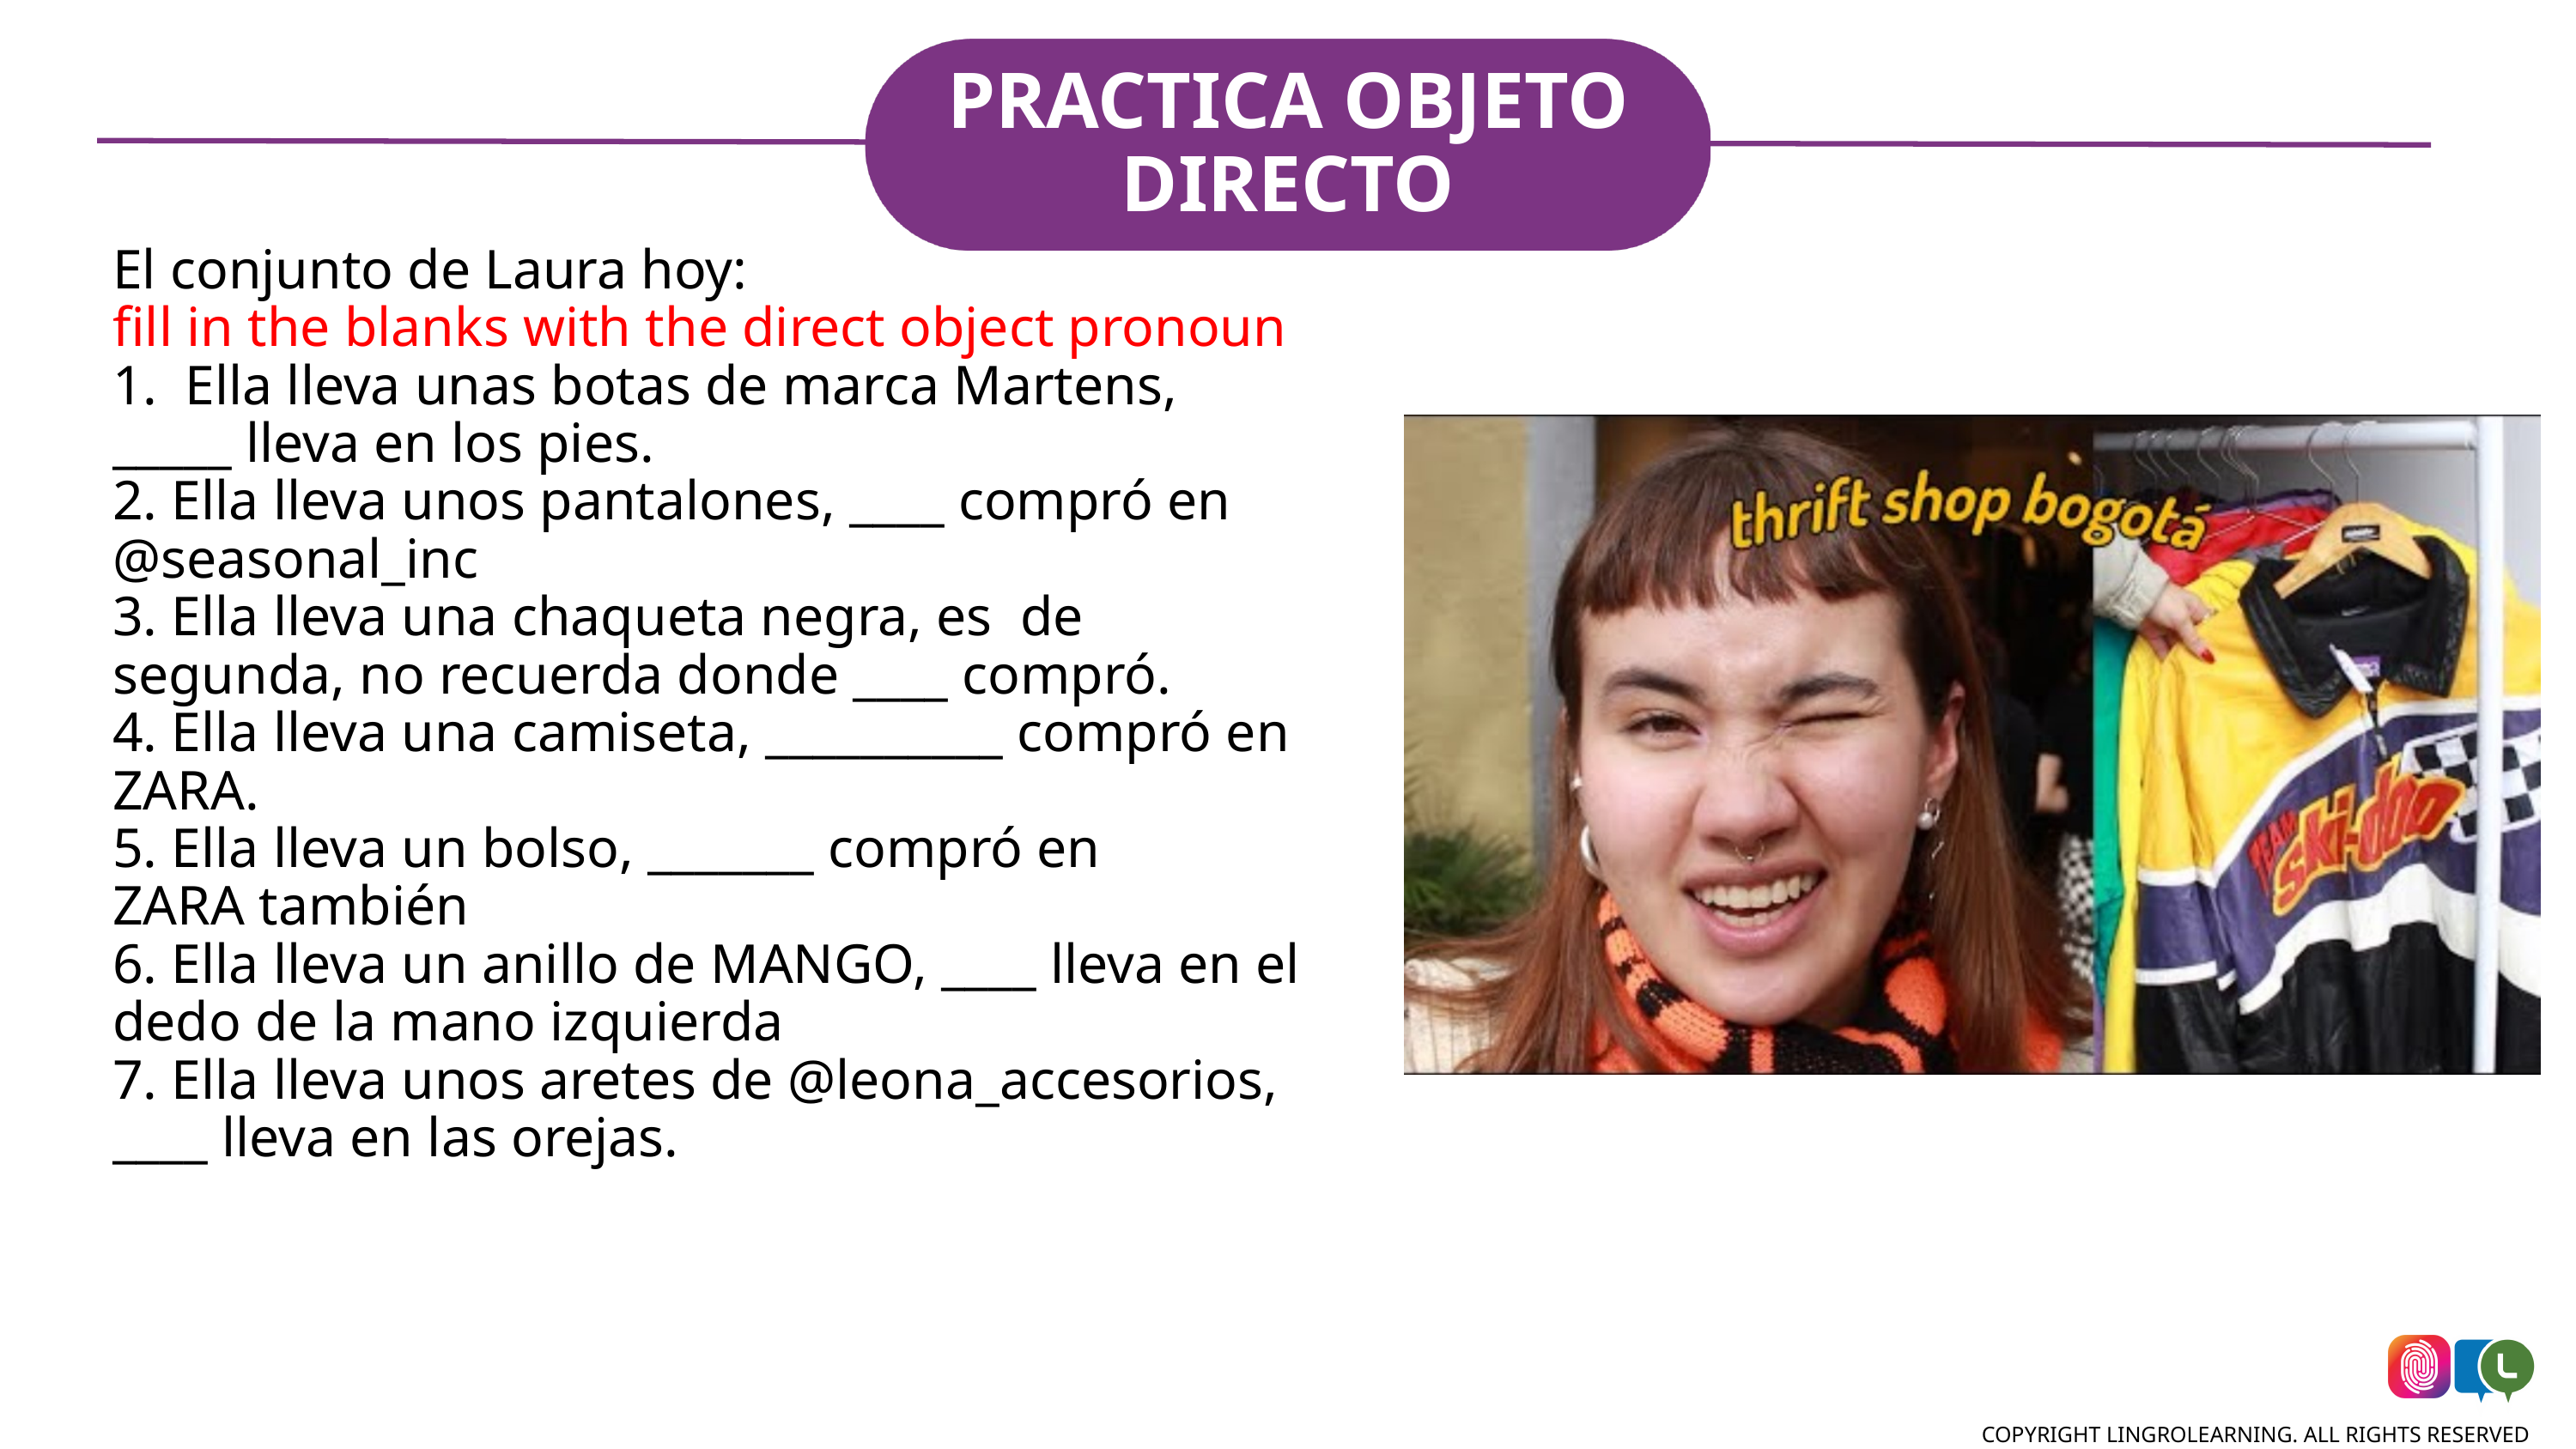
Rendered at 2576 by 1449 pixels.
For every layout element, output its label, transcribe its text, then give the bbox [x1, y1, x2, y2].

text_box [1403, 414, 2542, 1076]
picture [865, 39, 1711, 251]
footer COPYRIGHT LINGROLEARNING. ALL RIGHTS RESERVED [1959, 1419, 2544, 1449]
title PRACTICA OBJETO DIRECTO [877, 78, 1699, 211]
picture [2388, 1335, 2537, 1417]
list El conjunto de Laura hoy: fill in the blanks with the direct object pronoun Ella lleva unas botas de marca Martens, _____ lleva en los pies. 2. Ella lleva unos pantalones, ____ compró en @seasonal_inc 3. Ella lleva una chaqueta negra, es de segunda, no recuerda donde ____ compró. 4. Ella lleva una camiseta, __________ compró en ZARA. 5. Ella lleva un bolso, _______ compró en ZARA también 6. Ella lleva un anillo de MANGO, ____ lleva en el dedo de la mano izquierda 7. Ella lleva unos aretes de @leona_accesorios, ____ lleva en las orejas. [100, 235, 1380, 1434]
